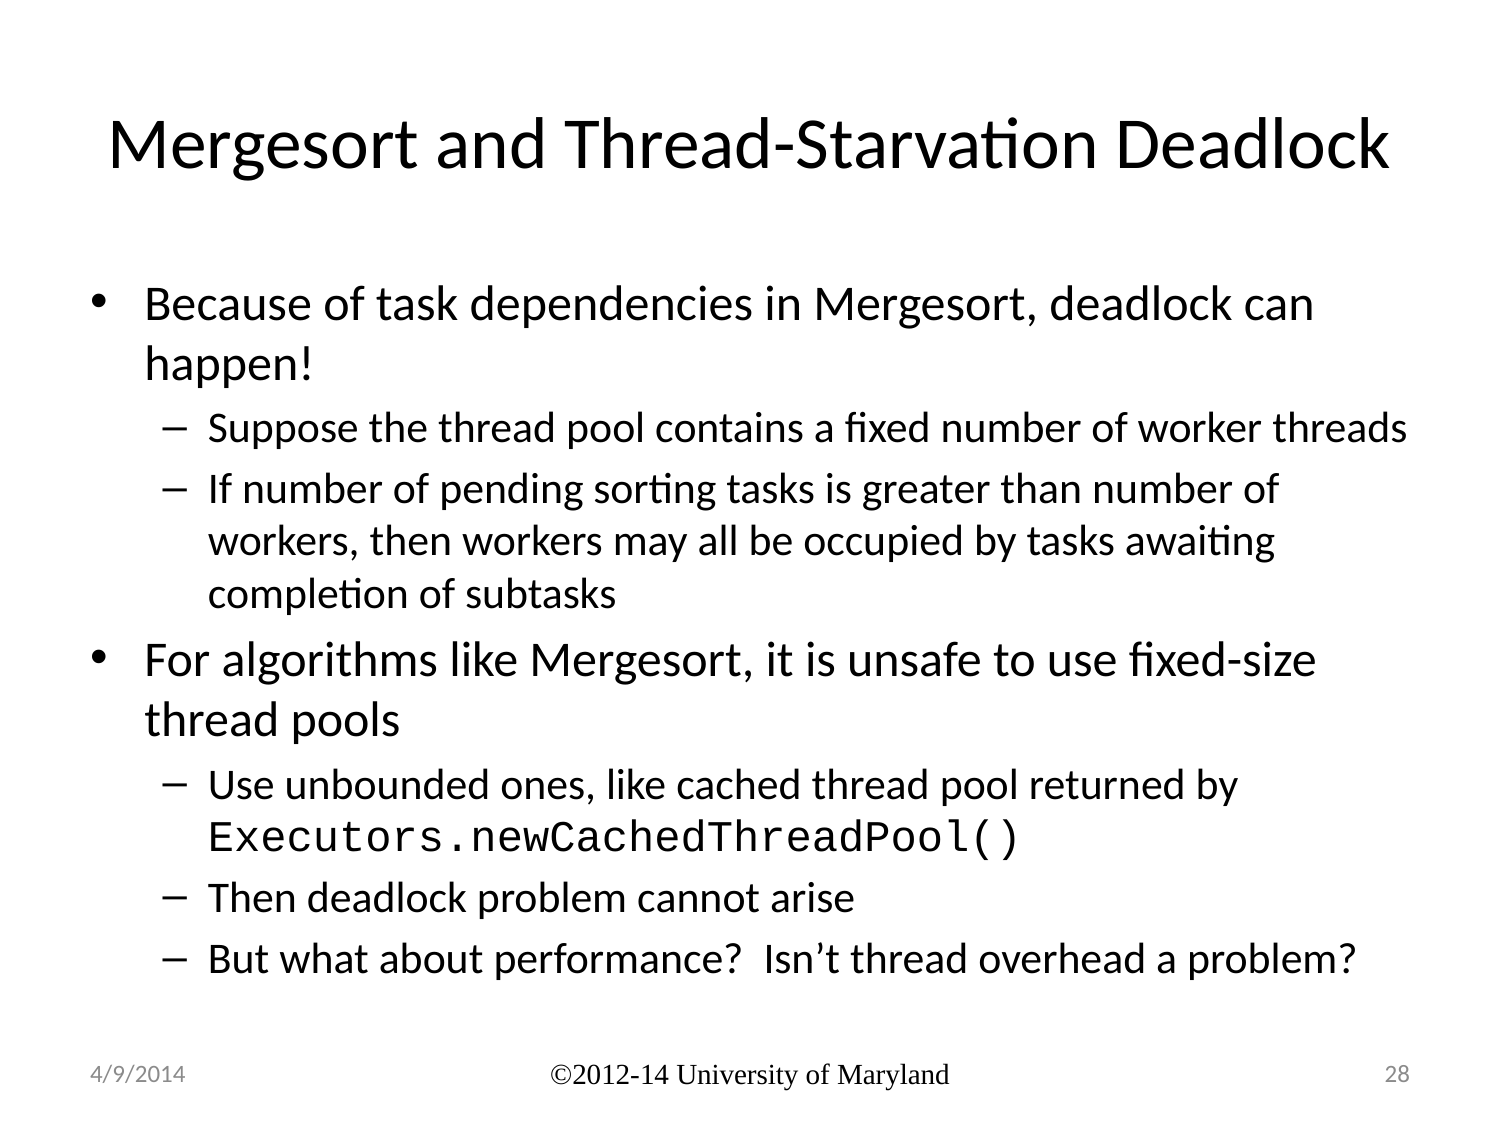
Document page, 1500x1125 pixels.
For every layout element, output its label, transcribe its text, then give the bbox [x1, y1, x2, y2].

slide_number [75, 1042, 425, 1103]
list Because of task dependencies in Mergesort, deadlock can happen! Suppose the thread pool contains a fixed number of worker threads If number of pending sorting tasks is greater than number of workers, then workers may all be occupied by tasks awaiting completion of subtasks For algorithms like Mergesort, it is unsafe to use fixed-size thread pools Use unbounded ones, like cached thread pool returned by Executors.newCachedThreadPool() Then deadlock problem cannot arise But what about performance? Isn’t thread overhead a problem? [75, 262, 1425, 1005]
title Mergesort and Thread-Starvation Deadlock [75, 45, 1425, 233]
slide_number 28 [1074, 1042, 1425, 1103]
footer ©2012-14 University of Maryland [512, 1042, 988, 1103]
